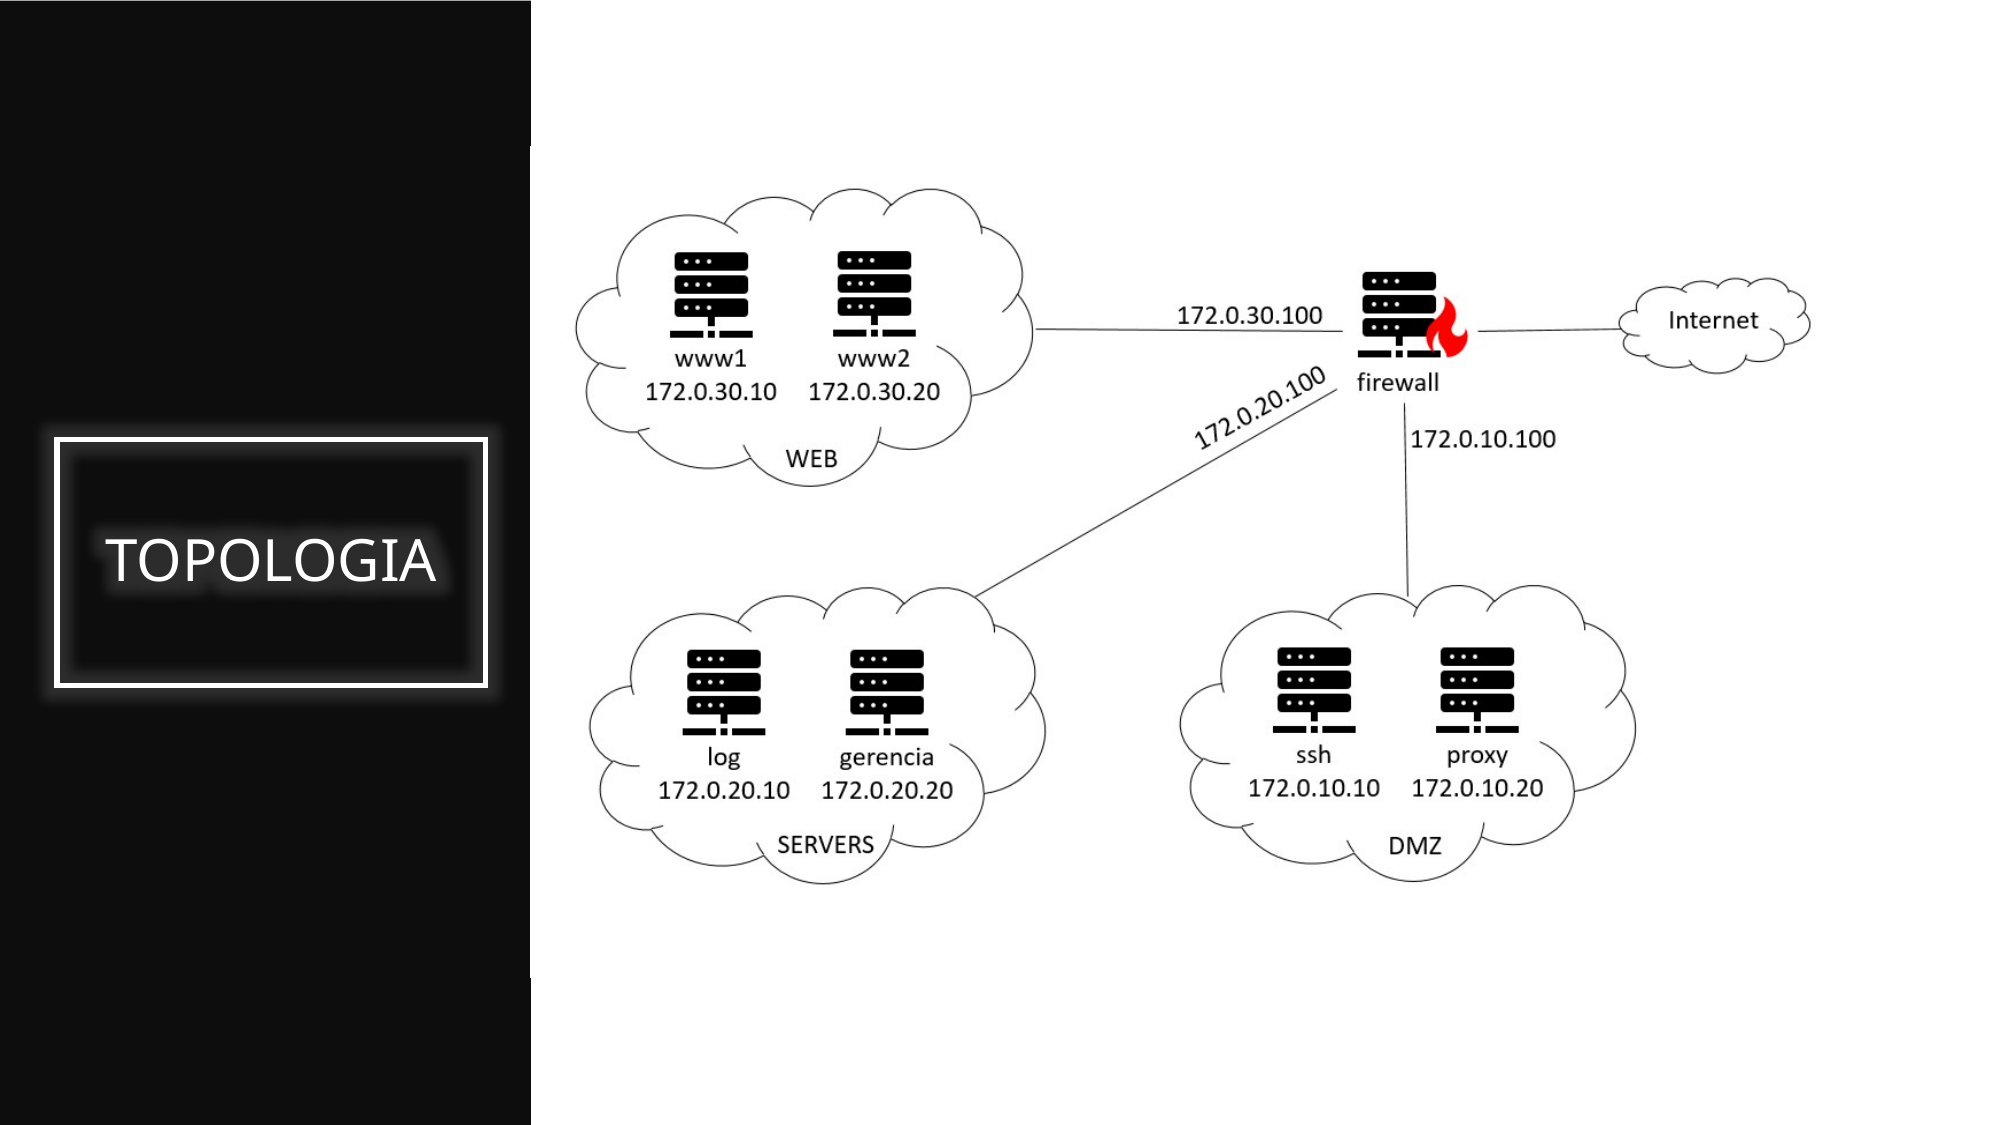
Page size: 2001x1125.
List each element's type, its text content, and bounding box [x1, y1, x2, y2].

text_box [0, 0, 532, 1125]
picture [530, 146, 2000, 978]
text_box TOPOLOGIA [57, 439, 486, 686]
